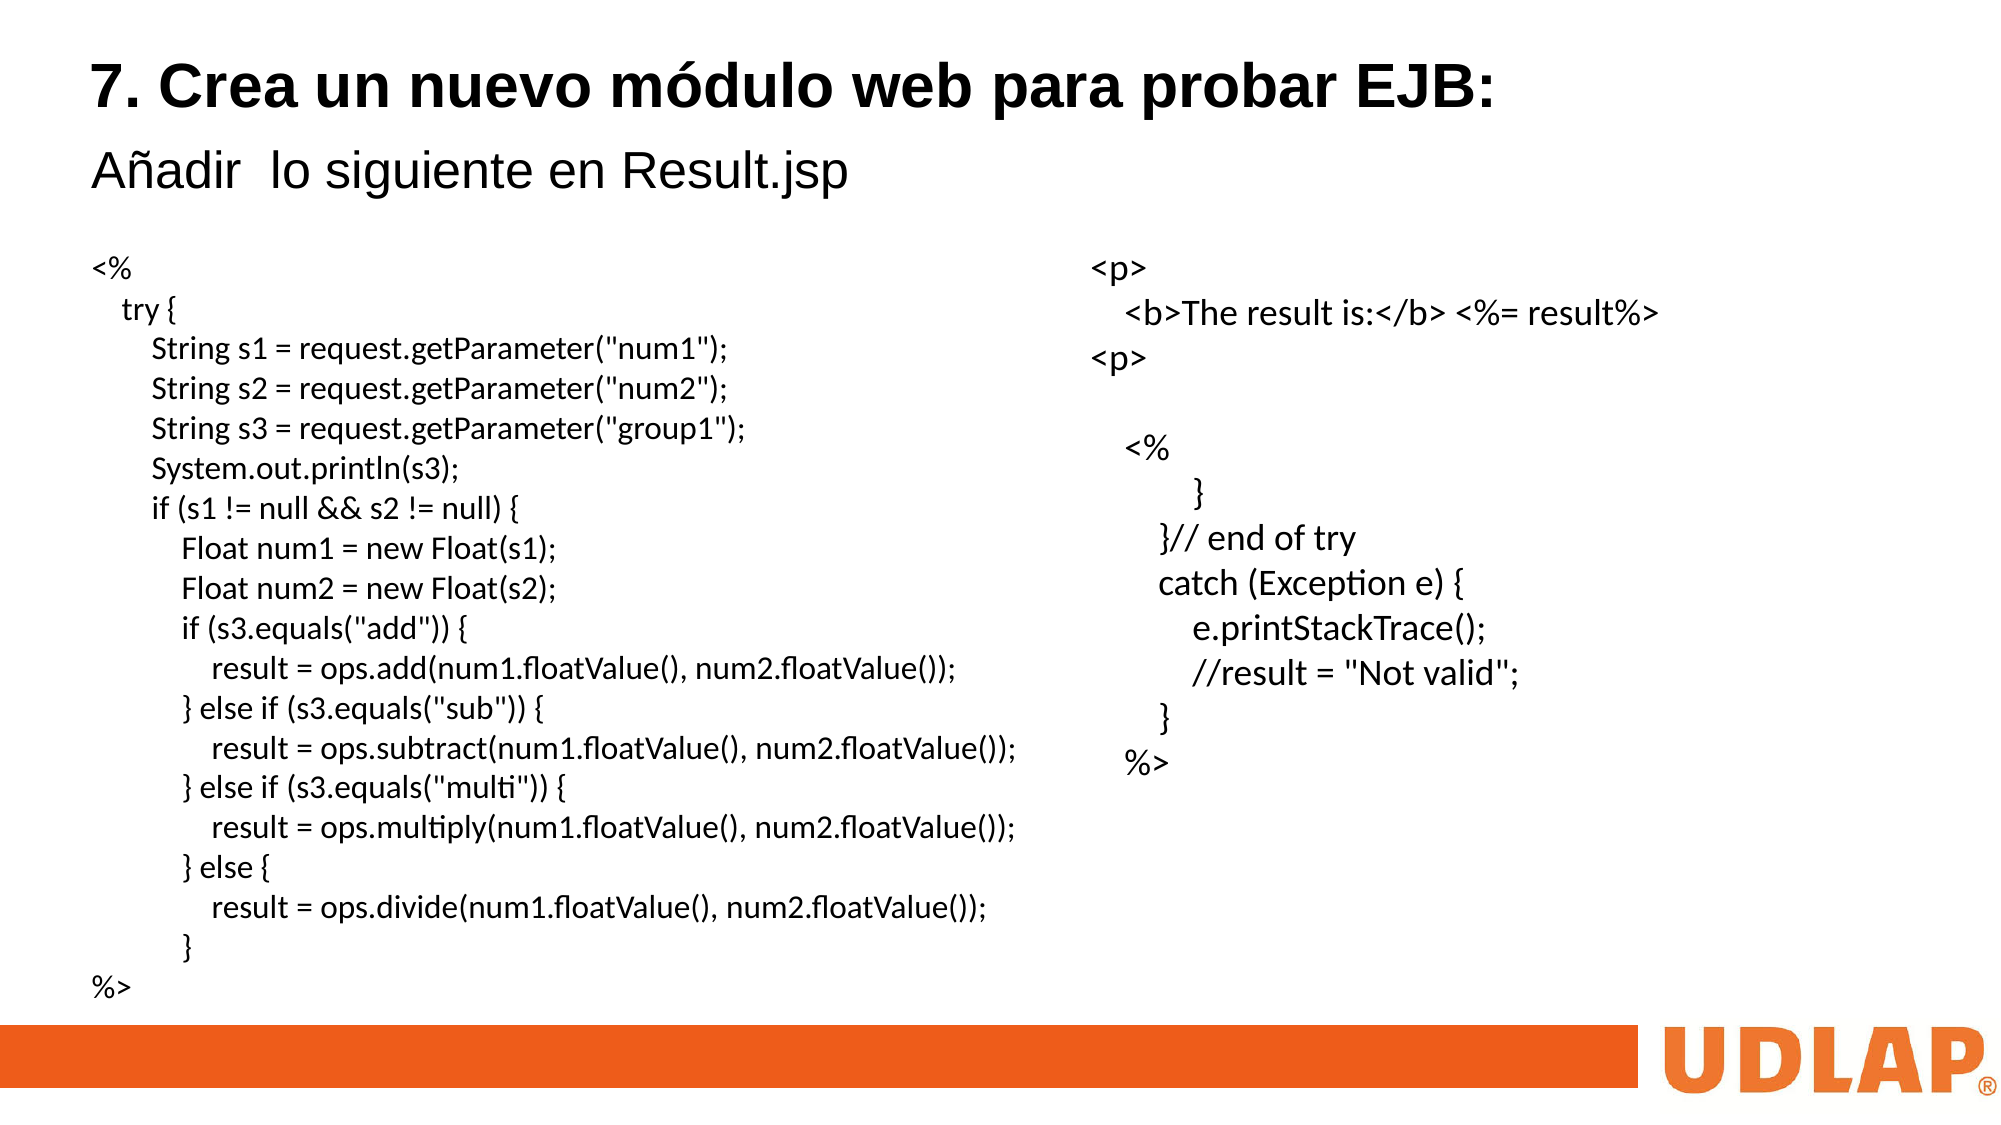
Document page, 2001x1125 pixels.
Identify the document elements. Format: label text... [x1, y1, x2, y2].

text_box <% try { String s1 = request.getParameter("num1"); String s2 = request.getParameter("num2"); String s3 = request.getParameter("group1"); System.out.println(s3); if (s1 != null && s2 != null) { Float num1 = new Float(s1); Float num2 = new Float(s2); if (s3.equals("add")) { result = ops.add(num1.floatValue(), num2.floatValue()); } else if (s3.equals("sub")) { result = ops.subtract(num1.floatValue(), num2.floatValue()); } else if (s3.equals("multi")) { result = ops.multiply(num1.floatValue(), num2.floatValue()); } else { result = ops.divide(num1.floatValue(), num2.floatValue()); } %> [76, 239, 1097, 1013]
text_box 7. Crea un nuevo módulo web para probar EJB: [0, 38, 1566, 128]
text_box Añadir lo siguiente en Result.jsp [76, 128, 1076, 207]
text_box <p> <b>The result is:</b> <%= result%> <p> <% } }// end of try catch (Exception e) { e.printStackTrace(); //result = "Not valid"; } %> [1075, 235, 1819, 791]
picture [1660, 1018, 2000, 1115]
text_box [0, 1025, 1638, 1088]
